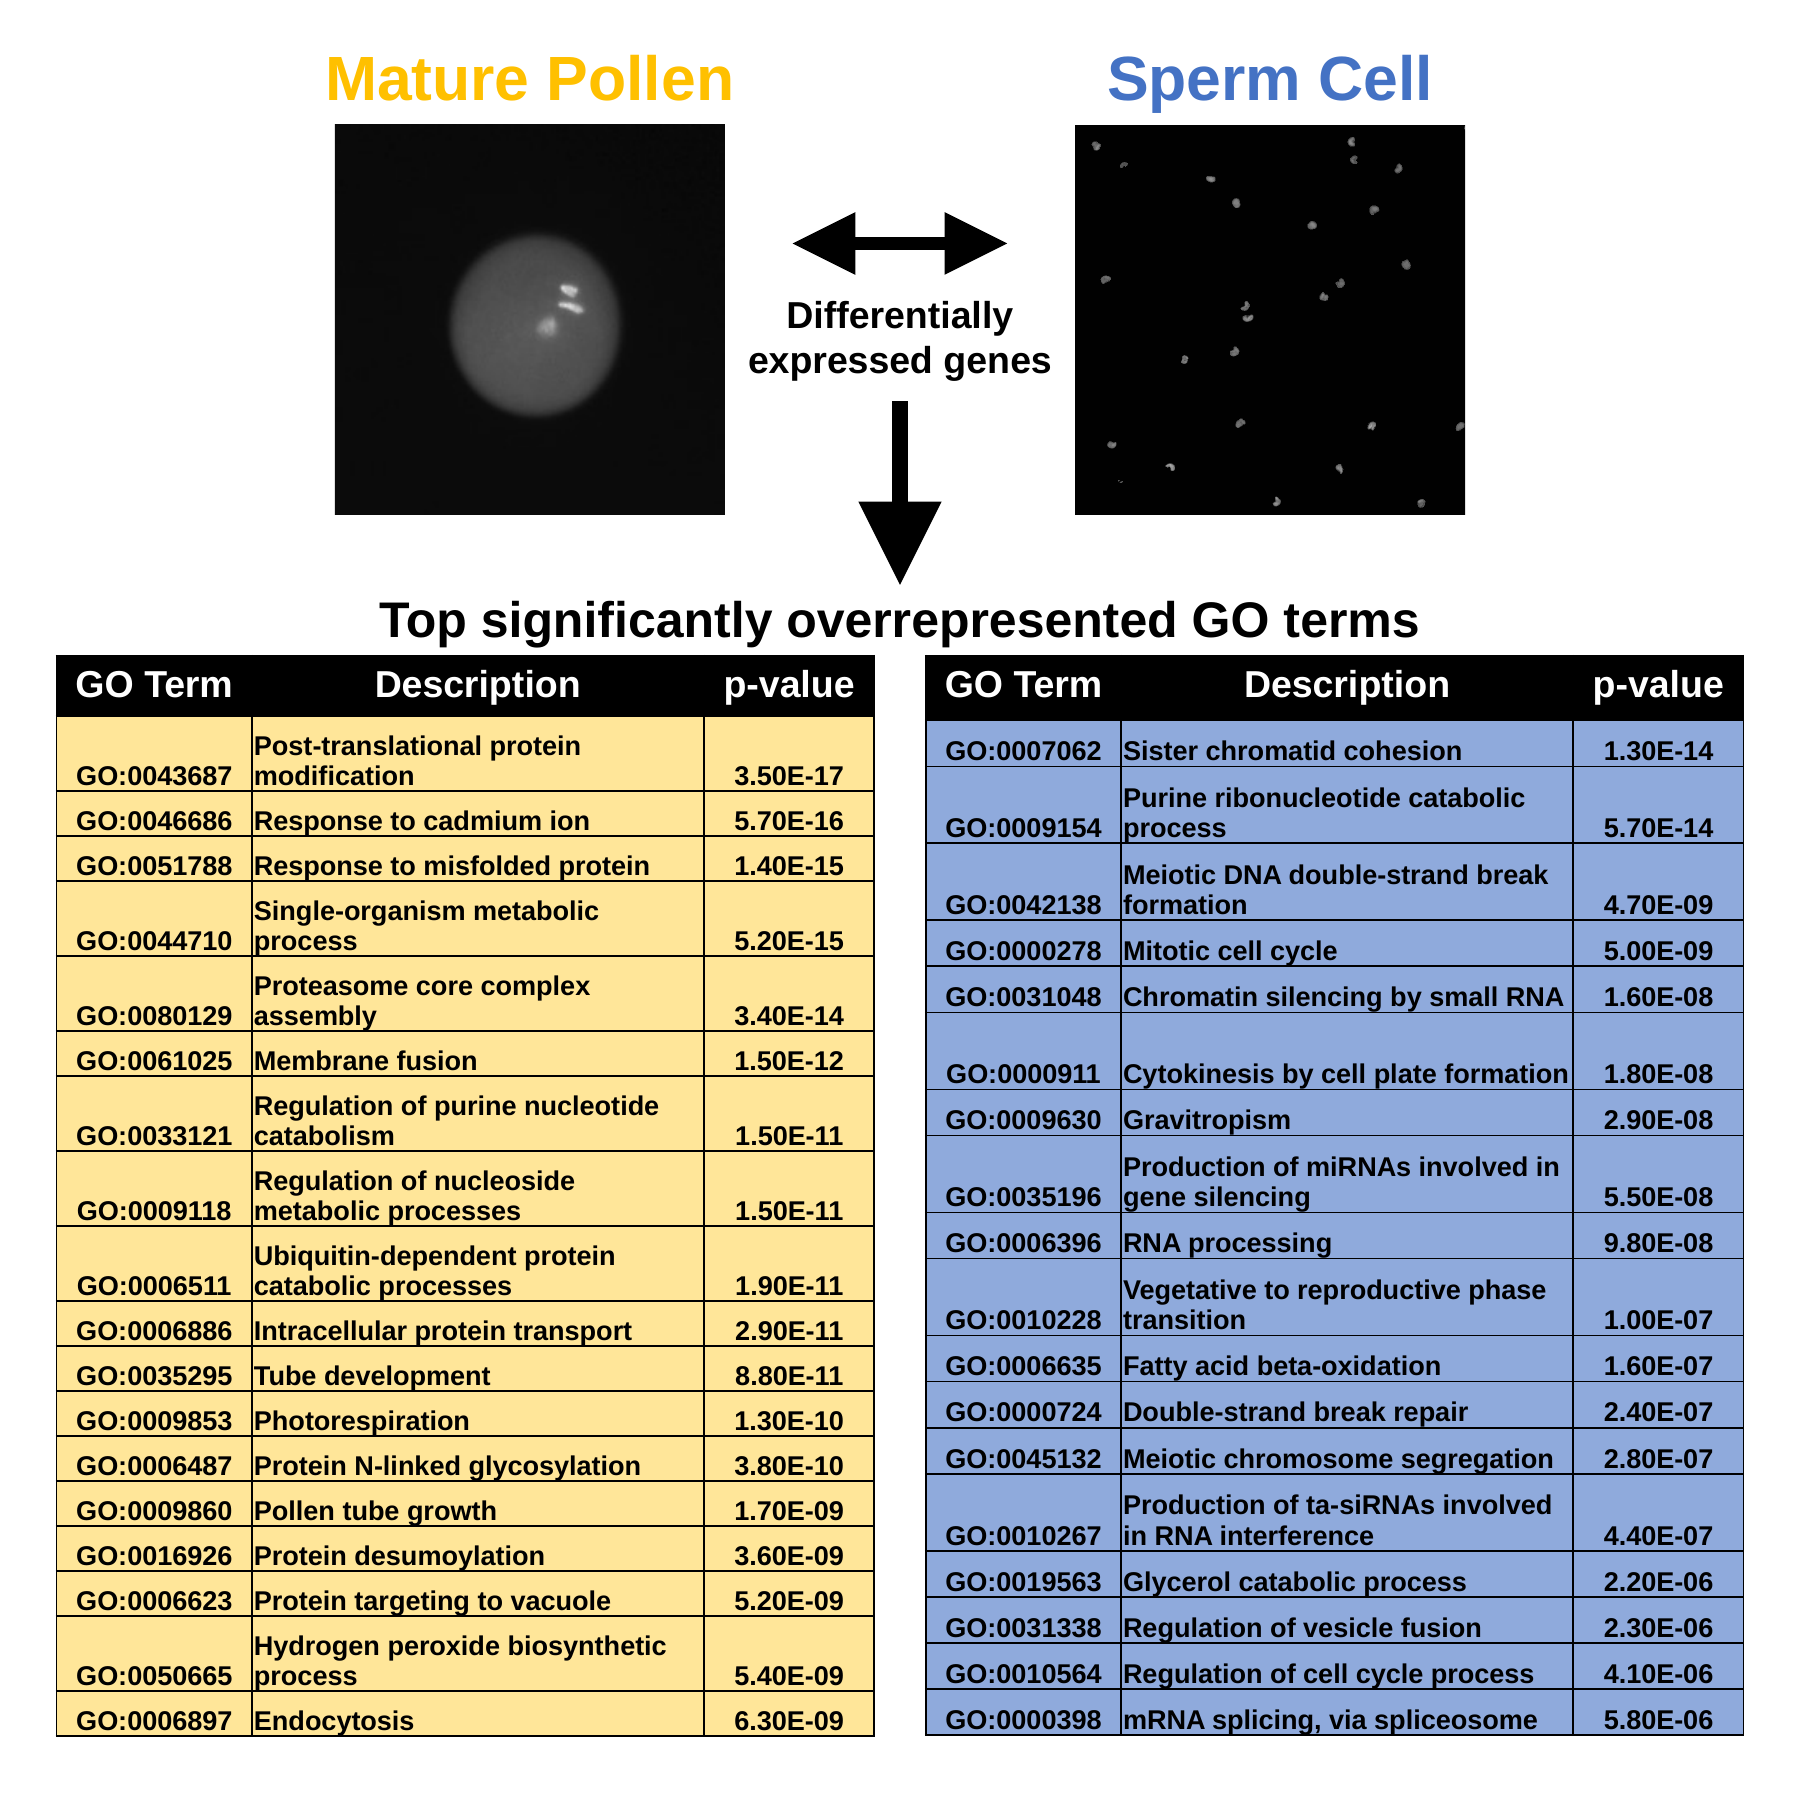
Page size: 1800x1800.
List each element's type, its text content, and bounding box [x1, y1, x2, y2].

table_cell Regulation of nucleoside metabolic processes [253, 1152, 703, 1225]
table_cell Mitotic cell cycle [1122, 921, 1572, 965]
table_header GO Term [927, 657, 1120, 719]
table_cell 2.90E-08 [1574, 1090, 1743, 1135]
table_cell Glycerol catabolic process [1122, 1552, 1572, 1596]
table_cell GO:0006623 [57, 1572, 251, 1615]
table_cell 1.60E-08 [1574, 967, 1743, 1012]
table_cell GO:0061025 [57, 1032, 251, 1075]
table_cell Protein desumoylation [253, 1527, 703, 1570]
table_cell Production of miRNAs involved in gene silencing [1122, 1136, 1572, 1212]
table_cell Fatty acid beta-oxidation [1122, 1336, 1572, 1381]
table_cell GO:0031338 [927, 1598, 1120, 1642]
table_header p-value [705, 657, 873, 715]
table_cell Double-strand break repair [1122, 1382, 1572, 1427]
table_cell 5.00E-09 [1574, 921, 1743, 965]
table_cell 5.70E-16 [705, 792, 873, 835]
table_cell GO:0000398 [927, 1690, 1120, 1734]
table_cell Intracellular protein transport [253, 1302, 703, 1345]
table_header Description [253, 657, 703, 715]
table_cell Meiotic chromosome segregation [1122, 1429, 1572, 1473]
table_cell Vegetative to reproductive phase transition [1122, 1259, 1572, 1335]
table_cell 2.40E-07 [1574, 1382, 1743, 1427]
table_cell 1.60E-07 [1574, 1336, 1743, 1381]
table_cell GO:0035196 [927, 1136, 1120, 1212]
table_cell 4.70E-09 [1574, 844, 1743, 919]
table_cell 1.90E-11 [705, 1227, 873, 1300]
table_cell Meiotic DNA double-strand break formation [1122, 844, 1572, 919]
table_header GO Term [57, 657, 251, 715]
table_cell GO:0010564 [927, 1644, 1120, 1688]
table_cell 1.70E-09 [705, 1482, 873, 1525]
table_cell GO:0009860 [57, 1482, 251, 1525]
table_cell Proteasome core complex assembly [253, 957, 703, 1030]
table_cell GO:0006396 [927, 1213, 1120, 1258]
table_cell GO:0009630 [927, 1090, 1120, 1135]
table_cell 5.70E-14 [1574, 767, 1743, 842]
table_cell Hydrogen peroxide biosynthetic process [253, 1617, 703, 1690]
table_cell Response to misfolded protein [253, 837, 703, 880]
table_cell 1.50E-11 [705, 1152, 873, 1225]
table_header p-value [1574, 657, 1743, 719]
table_cell Response to cadmium ion [253, 792, 703, 835]
table_cell GO:0033121 [57, 1077, 251, 1150]
table_cell 2.30E-06 [1574, 1598, 1743, 1642]
table_cell Pollen tube growth [253, 1482, 703, 1525]
table_cell 9.80E-08 [1574, 1213, 1743, 1258]
table_cell 5.20E-09 [705, 1572, 873, 1615]
table_cell Production of ta-siRNAs involved in RNA interference [1122, 1475, 1572, 1550]
table_cell Ubiquitin-dependent protein catabolic processes [253, 1227, 703, 1300]
table_cell Gravitropism [1122, 1090, 1572, 1135]
text_box Top significantly overrepresented GO terms [261, 579, 1539, 655]
table_cell GO:0006886 [57, 1302, 251, 1345]
table_cell GO:0006897 [57, 1692, 251, 1735]
table_cell GO:0009118 [57, 1152, 251, 1225]
table_cell Purine ribonucleotide catabolic process [1122, 767, 1572, 842]
table_cell GO:0009853 [57, 1392, 251, 1435]
table_cell GO:0006487 [57, 1437, 251, 1480]
table_cell Protein targeting to vacuole [253, 1572, 703, 1615]
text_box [334, 124, 1466, 515]
table_cell GO:0045132 [927, 1429, 1120, 1473]
table_cell GO:0042138 [927, 844, 1120, 919]
table_cell 2.20E-06 [1574, 1552, 1743, 1596]
table_cell Cytokinesis by cell plate formation [1122, 1013, 1572, 1089]
table_cell 1.80E-08 [1574, 1013, 1743, 1089]
table_cell 8.80E-11 [705, 1347, 873, 1390]
table_cell GO:0000278 [927, 921, 1120, 965]
table_cell 3.40E-14 [705, 957, 873, 1030]
table_cell 2.90E-11 [705, 1302, 873, 1345]
table_cell GO:0006635 [927, 1336, 1120, 1381]
table_cell 5.50E-08 [1574, 1136, 1743, 1212]
table_cell GO:0007062 [927, 721, 1120, 766]
table_cell Post-translational protein modification [253, 717, 703, 790]
table_cell Regulation of cell cycle process [1122, 1644, 1572, 1688]
table_cell Endocytosis [253, 1692, 703, 1735]
table_cell 4.10E-06 [1574, 1644, 1743, 1688]
table_cell GO:0009154 [927, 767, 1120, 842]
table_cell 5.20E-15 [705, 882, 873, 955]
table_cell 6.30E-09 [705, 1692, 873, 1735]
table_cell 1.50E-12 [705, 1032, 873, 1075]
table_cell Regulation of vesicle fusion [1122, 1598, 1572, 1642]
table_cell GO:0031048 [927, 967, 1120, 1012]
text_box Sperm Cell [1051, 30, 1490, 121]
table_cell 5.80E-06 [1574, 1690, 1743, 1734]
table_cell Membrane fusion [253, 1032, 703, 1075]
table_cell GO:0010228 [927, 1259, 1120, 1335]
table_cell 1.40E-15 [705, 837, 873, 880]
table_cell 4.40E-07 [1574, 1475, 1743, 1550]
text_box Mature Pollen [289, 30, 771, 121]
table_cell 5.40E-09 [705, 1617, 873, 1690]
table_cell 1.00E-07 [1574, 1259, 1743, 1335]
table_cell 1.30E-10 [705, 1392, 873, 1435]
table_cell GO:0010267 [927, 1475, 1120, 1550]
table_cell GO:0016926 [57, 1527, 251, 1570]
table_cell 1.30E-14 [1574, 721, 1743, 766]
table_cell Chromatin silencing by small RNA [1122, 967, 1572, 1012]
table_cell 2.80E-07 [1574, 1429, 1743, 1473]
table_cell Tube development [253, 1347, 703, 1390]
table_cell GO:0000724 [927, 1382, 1120, 1427]
table_cell GO:0051788 [57, 837, 251, 880]
table_cell RNA processing [1122, 1213, 1572, 1258]
table_cell GO:0046686 [57, 792, 251, 835]
table_cell GO:0006511 [57, 1227, 251, 1300]
table_cell GO:0043687 [57, 717, 251, 790]
table_cell Protein N-linked glycosylation [253, 1437, 703, 1480]
table_cell Sister chromatid cohesion [1122, 721, 1572, 766]
table_cell 3.60E-09 [705, 1527, 873, 1570]
table_cell GO:0044710 [57, 882, 251, 955]
table_cell GO:0035295 [57, 1347, 251, 1390]
table_cell 1.50E-11 [705, 1077, 873, 1150]
table_cell mRNA splicing, via spliceosome [1122, 1690, 1572, 1734]
table_cell 3.80E-10 [705, 1437, 873, 1480]
table_cell GO:0000911 [927, 1013, 1120, 1089]
table_cell GO:0019563 [927, 1552, 1120, 1596]
table_cell 3.50E-17 [705, 717, 873, 790]
table_cell GO:0080129 [57, 957, 251, 1030]
table_cell Regulation of purine nucleotide catabolism [253, 1077, 703, 1150]
table_header Description [1122, 657, 1572, 719]
table_cell Photorespiration [253, 1392, 703, 1435]
table_cell Single-organism metabolic process [253, 882, 703, 955]
table_cell GO:0050665 [57, 1617, 251, 1690]
